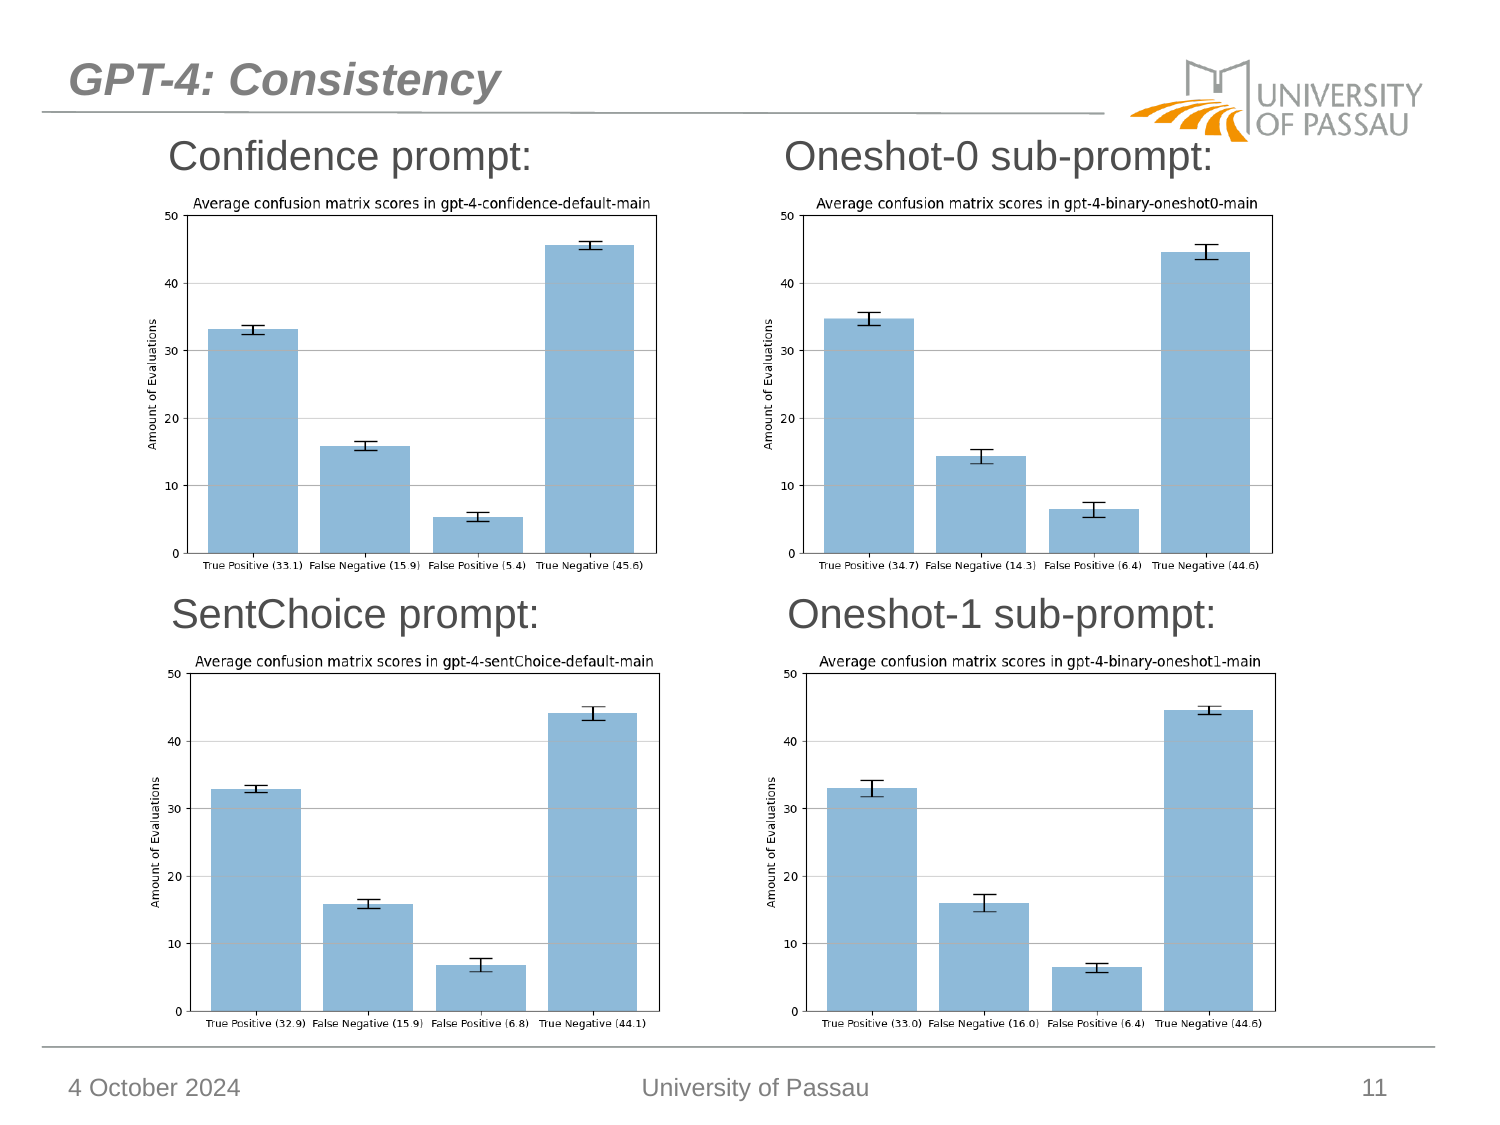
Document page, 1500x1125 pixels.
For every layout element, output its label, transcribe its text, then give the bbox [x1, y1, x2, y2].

title GPT-4: Consistency [53, 28, 1116, 113]
picture [1122, 53, 1430, 148]
picture [138, 642, 671, 1042]
slide_number 11 [1346, 1057, 1436, 1117]
picture [751, 184, 1284, 584]
footer University of Passau [331, 1057, 1181, 1117]
picture [754, 642, 1287, 1042]
list Confidence prompt: [132, 98, 665, 185]
picture [135, 184, 668, 584]
text_box Oneshot-1 sub-prompt: [751, 592, 1247, 644]
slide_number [53, 1057, 320, 1117]
text_box SentChoice prompt: [135, 591, 668, 644]
text_box Oneshot-0 sub-prompt: [748, 98, 1281, 185]
